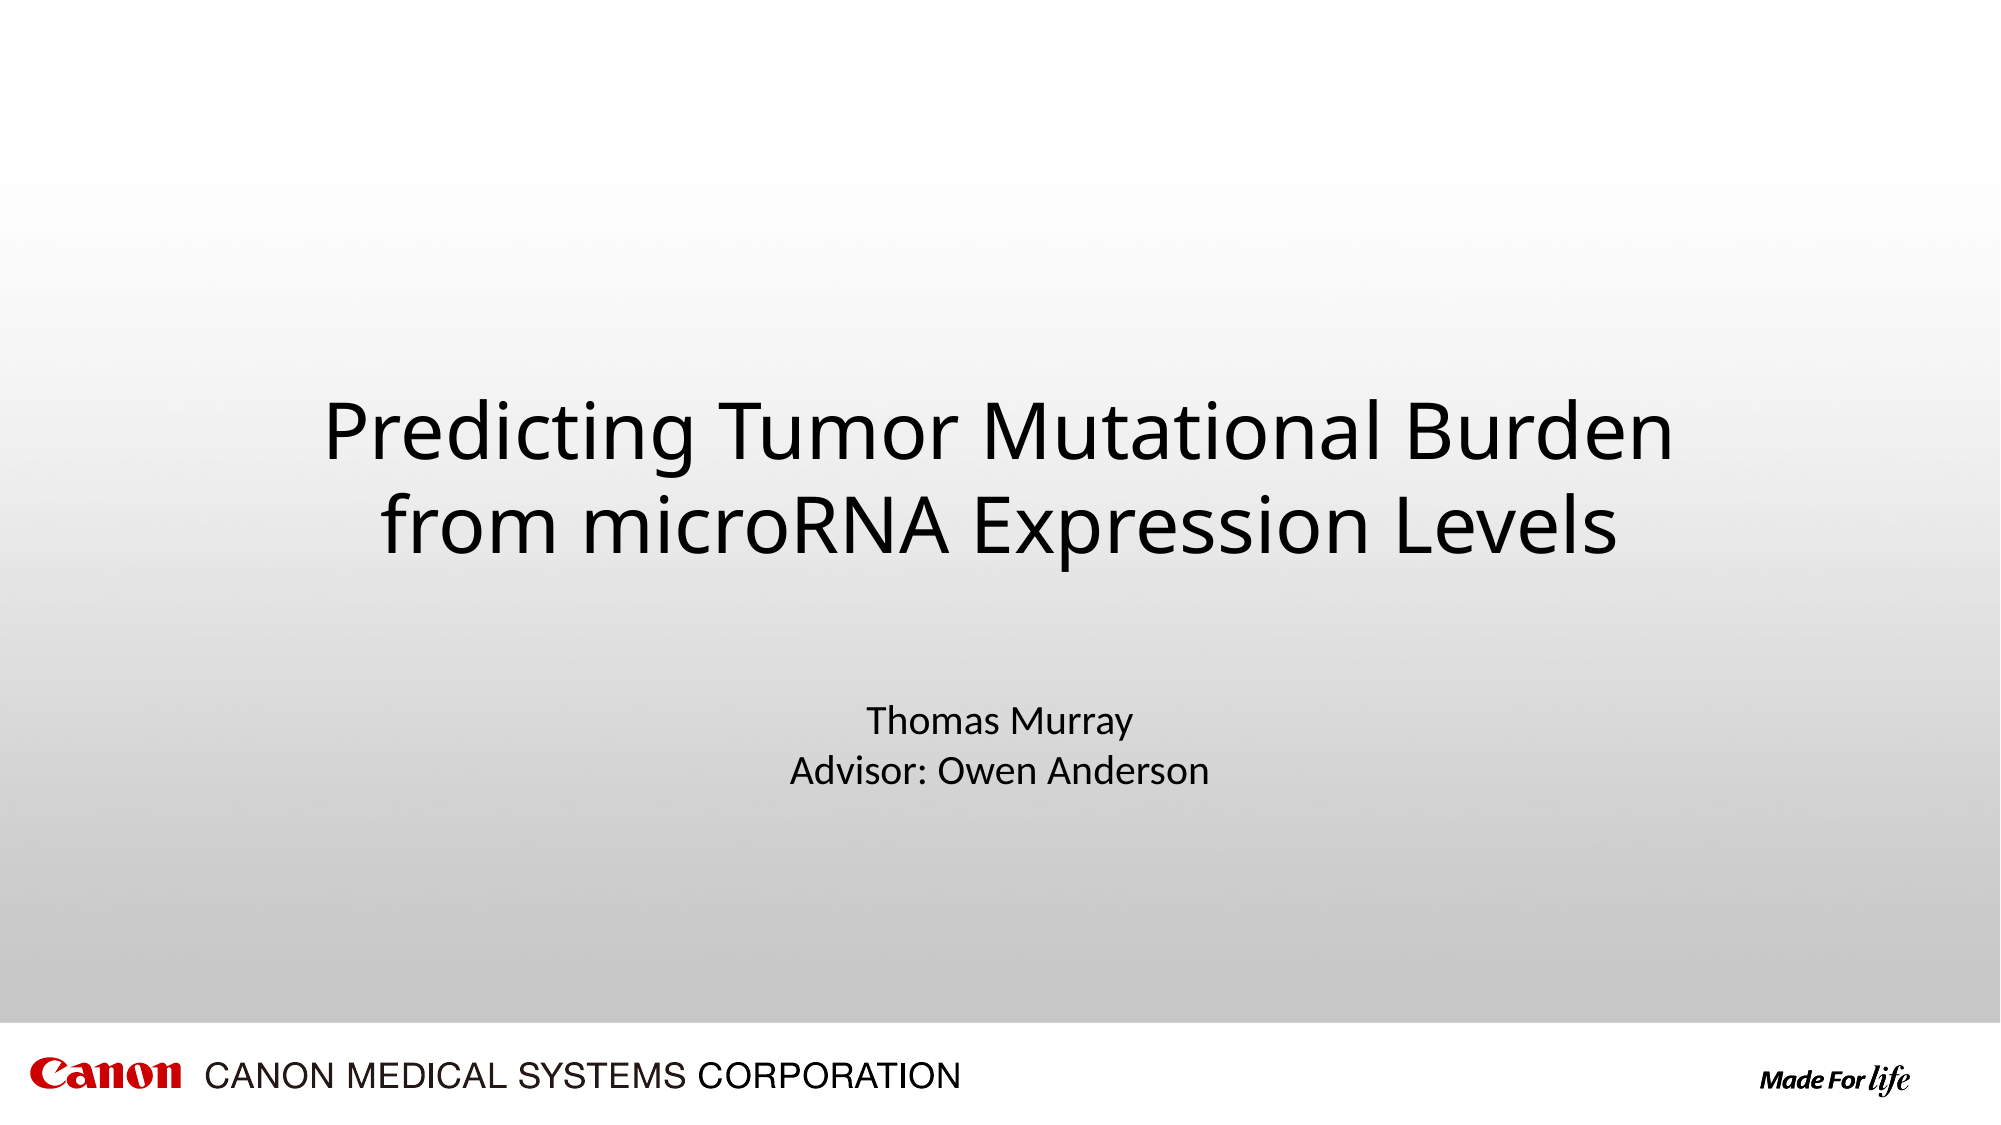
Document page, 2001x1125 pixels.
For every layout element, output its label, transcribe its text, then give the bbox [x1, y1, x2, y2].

picture [0, 0, 2001, 1125]
text_box Predicting Tumor Mutational Burden from microRNA Expression Levels [304, 272, 1696, 644]
text_box Thomas Murray Advisor: Owen Anderson [166, 685, 1834, 870]
